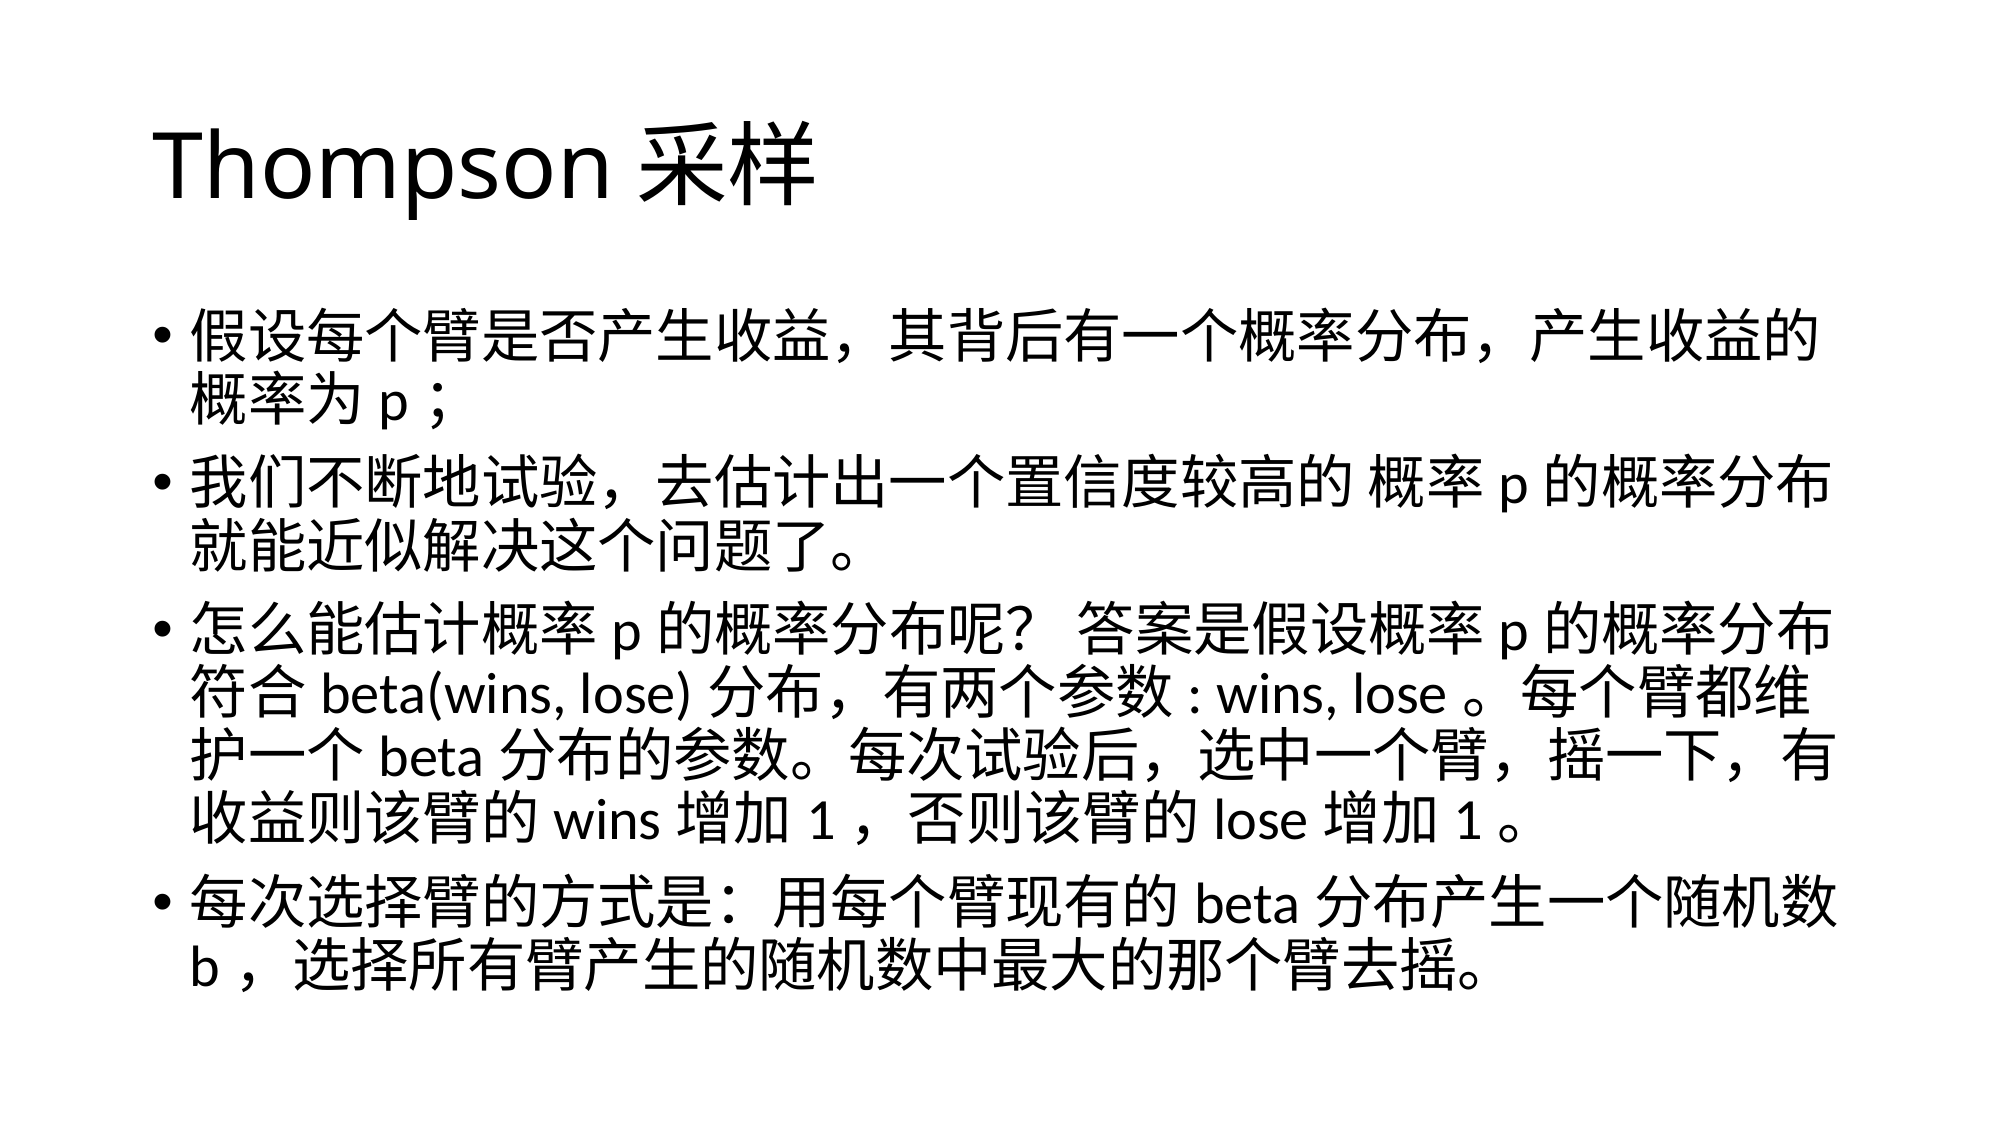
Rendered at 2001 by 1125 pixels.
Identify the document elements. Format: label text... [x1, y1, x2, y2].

title Thompson采样 [137, 59, 1863, 278]
list 假设每个臂是否产生收益，其背后有一个概率分布，产生收益的概率为p； 我们不断地试验，去估计出一个置信度较高的 概率p的概率分布 就能近似解决这个问题了。 怎么能估计概率p的概率分布呢？ 答案是假设概率p的概率分布符合beta(wins, lose)分布，有两个参数: wins, lose。每个臂都维护一个beta分布的参数。每次试验后，选中一个臂，摇一下，有收益则该臂的wins增加1，否则该臂的lose增加1。 每次选择臂的方式是：用每个臂现有的beta分布产生一个随机数b，选择所有臂产生的随机数中最大的那个臂去摇。 [137, 299, 1863, 1014]
